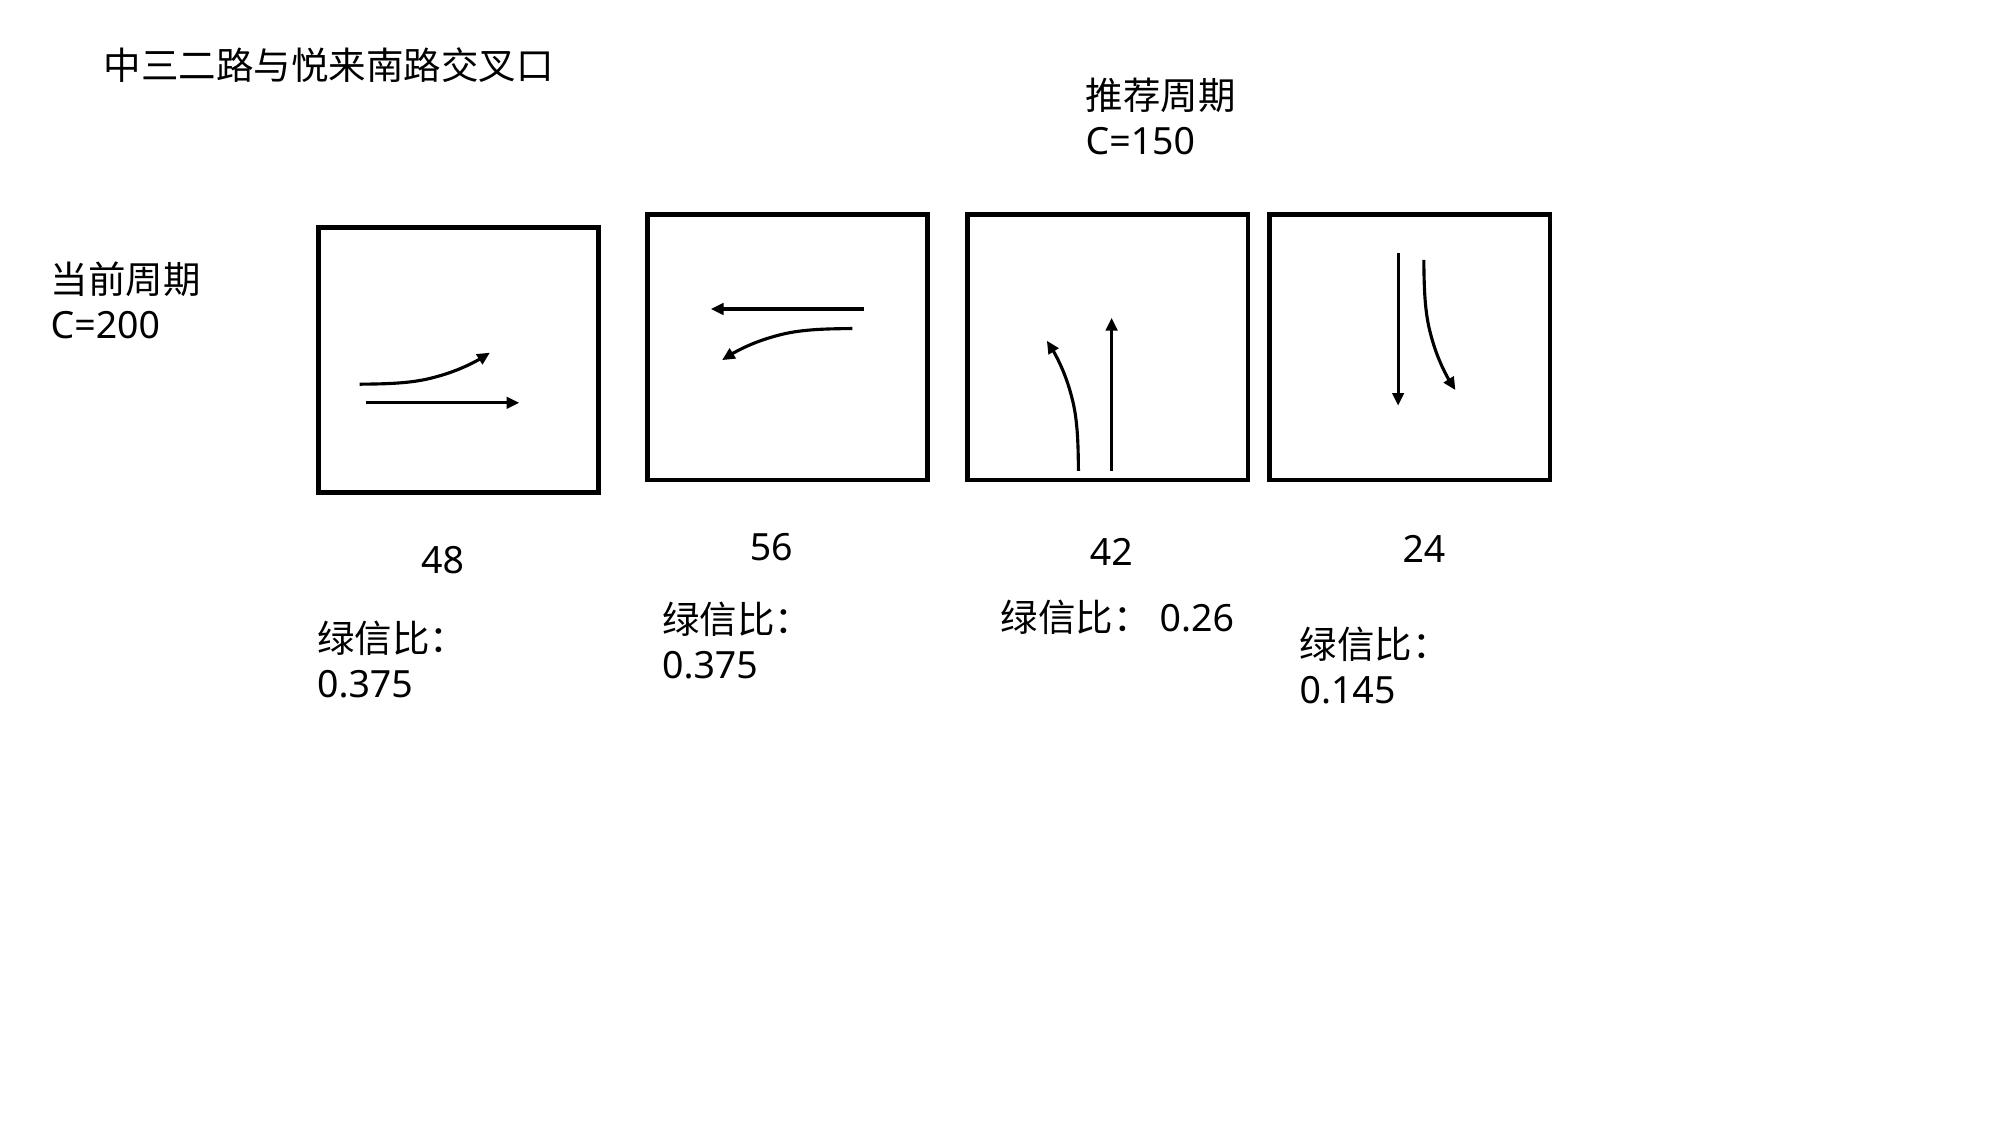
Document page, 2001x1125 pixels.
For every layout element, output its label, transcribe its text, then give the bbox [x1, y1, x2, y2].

text_box [1269, 214, 1551, 481]
text_box 绿信比：0.145 [1284, 613, 1566, 719]
text_box 56 [645, 515, 897, 576]
text_box [318, 226, 600, 494]
text_box 绿信比：0.375 [302, 607, 583, 713]
text_box [646, 214, 929, 481]
text_box 推荐周期 C=150 [1070, 64, 1265, 170]
text_box 中三二路与悦来南路交叉口 [89, 34, 725, 95]
text_box 当前周期 C=200 [35, 248, 230, 354]
text_box [722, 327, 853, 360]
text_box [967, 214, 1249, 481]
text_box 42 [985, 520, 1238, 581]
text_box 24 [1298, 518, 1550, 578]
text_box 48 [316, 528, 569, 588]
text_box 绿信比：0.26 [985, 587, 1267, 647]
text_box 绿信比：0.375 [647, 588, 928, 694]
